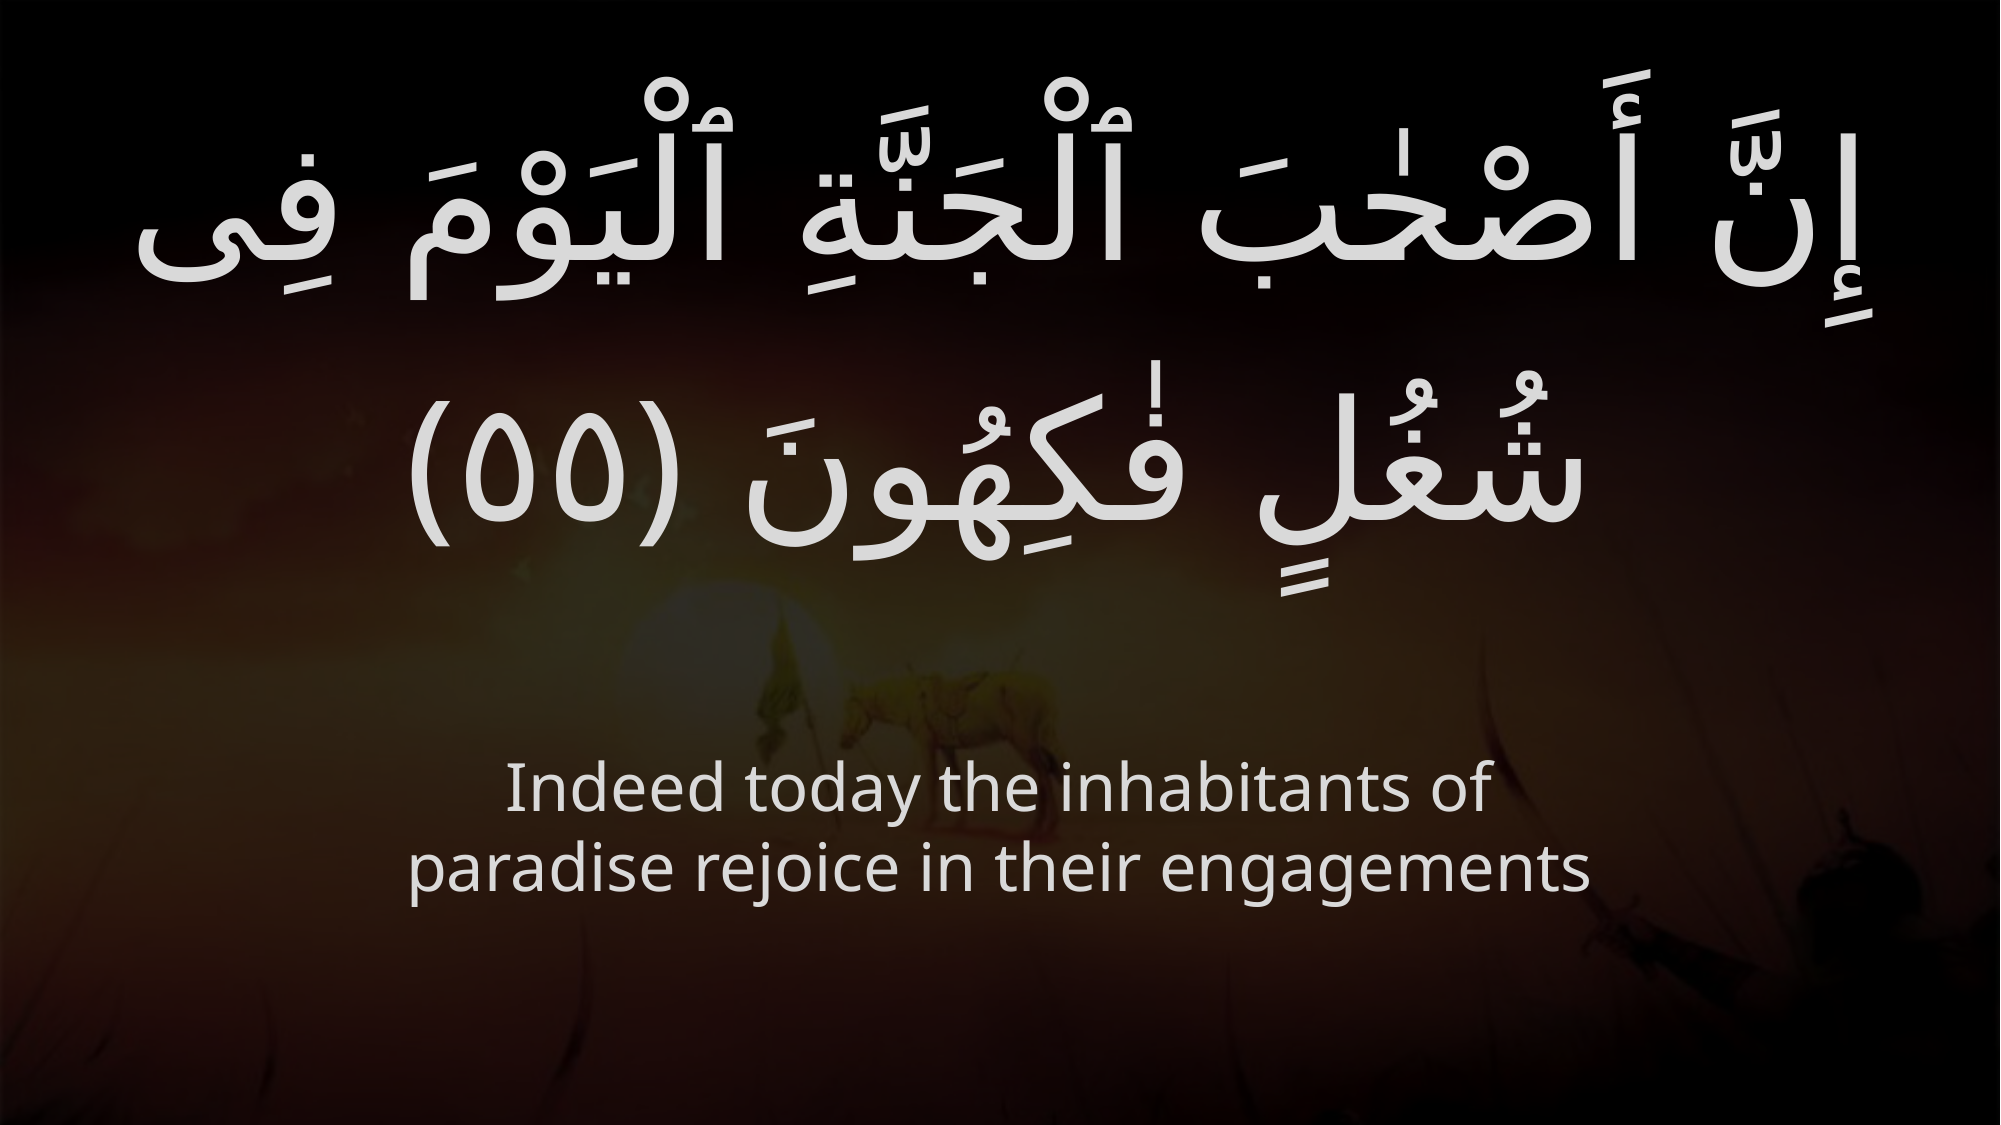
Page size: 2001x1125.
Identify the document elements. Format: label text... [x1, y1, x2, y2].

title إِنَّ أَصْحٰبَ ٱلْجَنَّةِ ٱلْيَوْمَ فِى شُغُلٍ فٰكِهُونَ ﴿٥٥﴾ [0, 200, 2000, 388]
list Indeed today the inhabitants of paradise rejoice in their engagements [356, 737, 1644, 1050]
